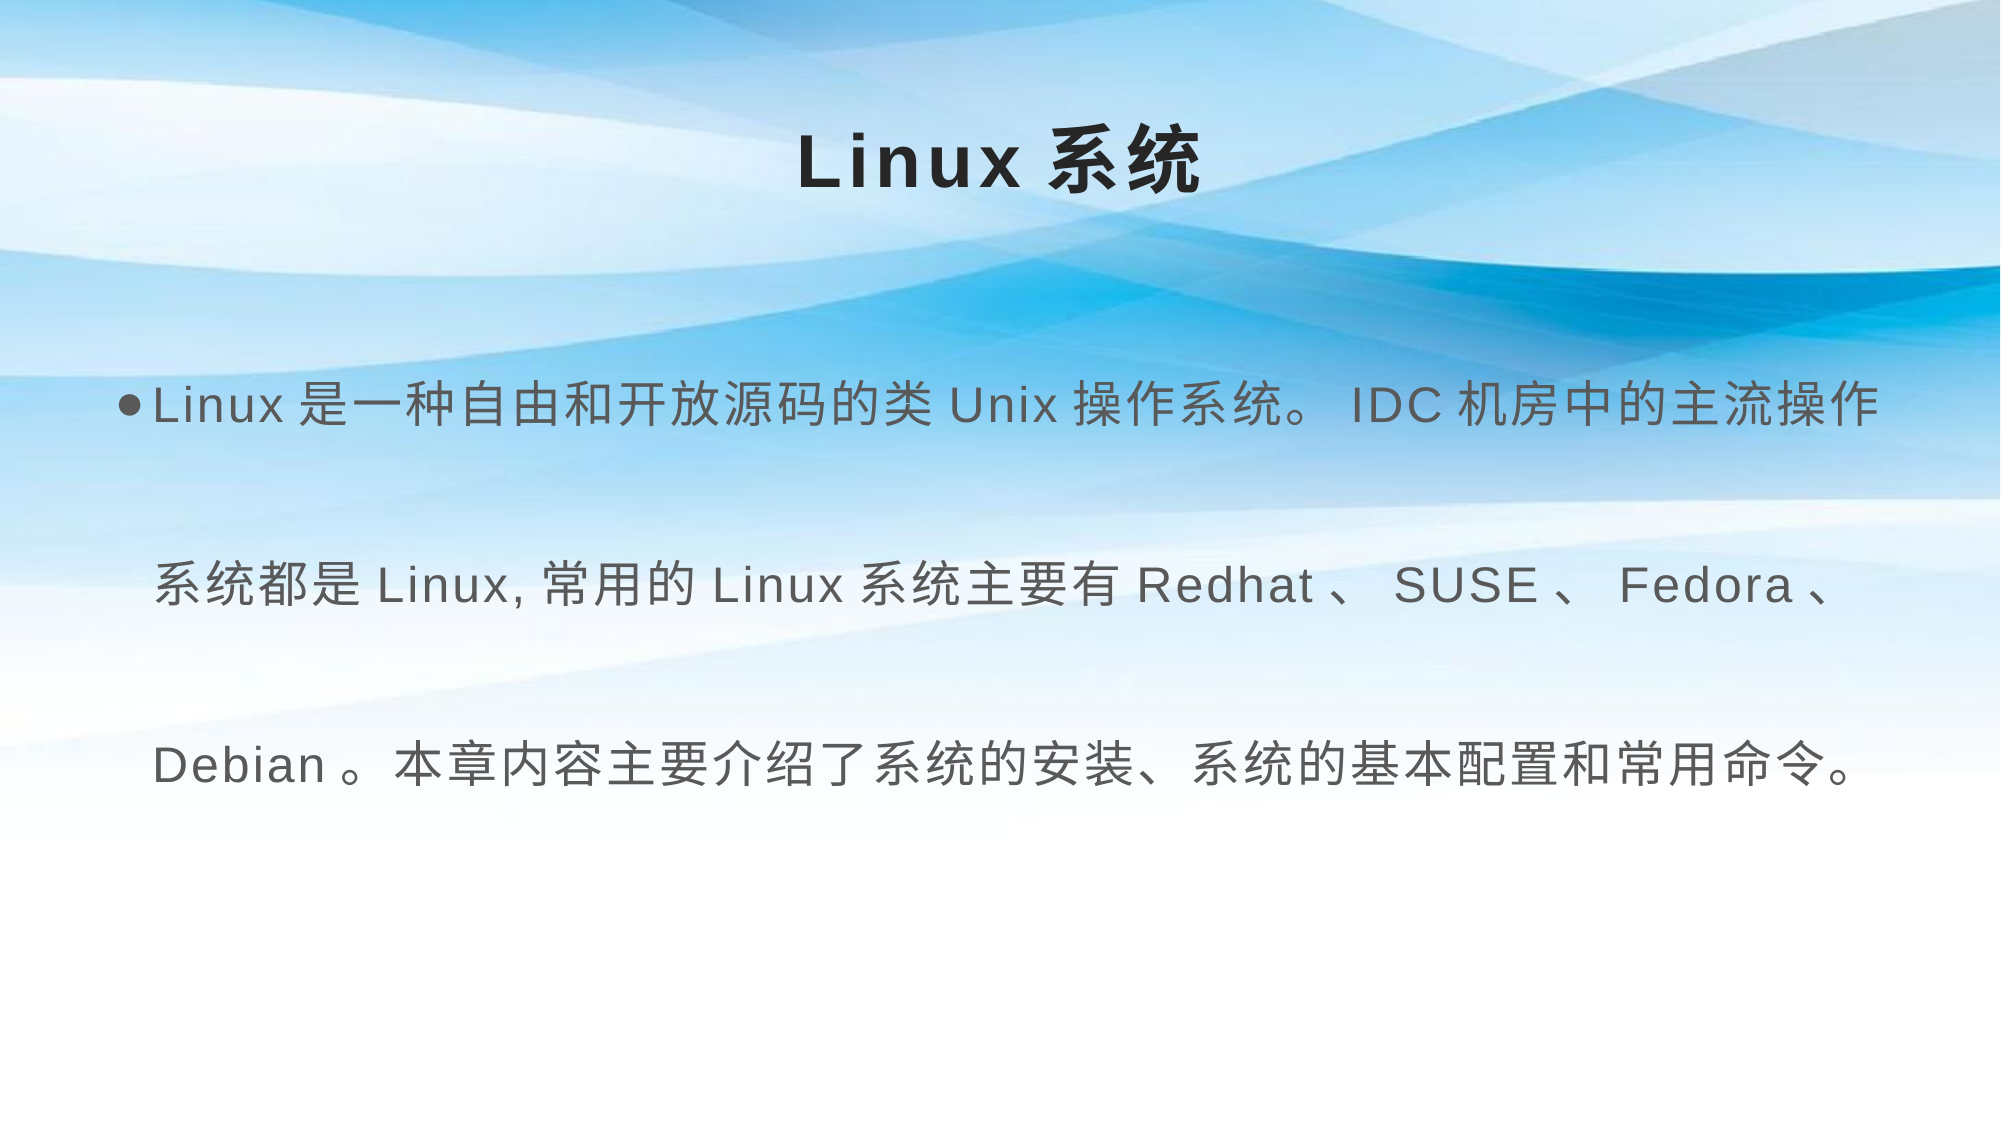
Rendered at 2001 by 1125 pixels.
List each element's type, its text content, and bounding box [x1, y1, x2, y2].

picture [0, 0, 2001, 1125]
title Linux系统 [99, 99, 1900, 216]
list Linux是一种自由和开放源码的类Unix操作系统。IDC机房中的主流操作系统都是Linux,常用的Linux系统主要有Redhat、SUSE、Fedora、Debian。本章内容主要介绍了系统的安装、系统的基本配置和常用命令。 [99, 244, 1900, 1026]
